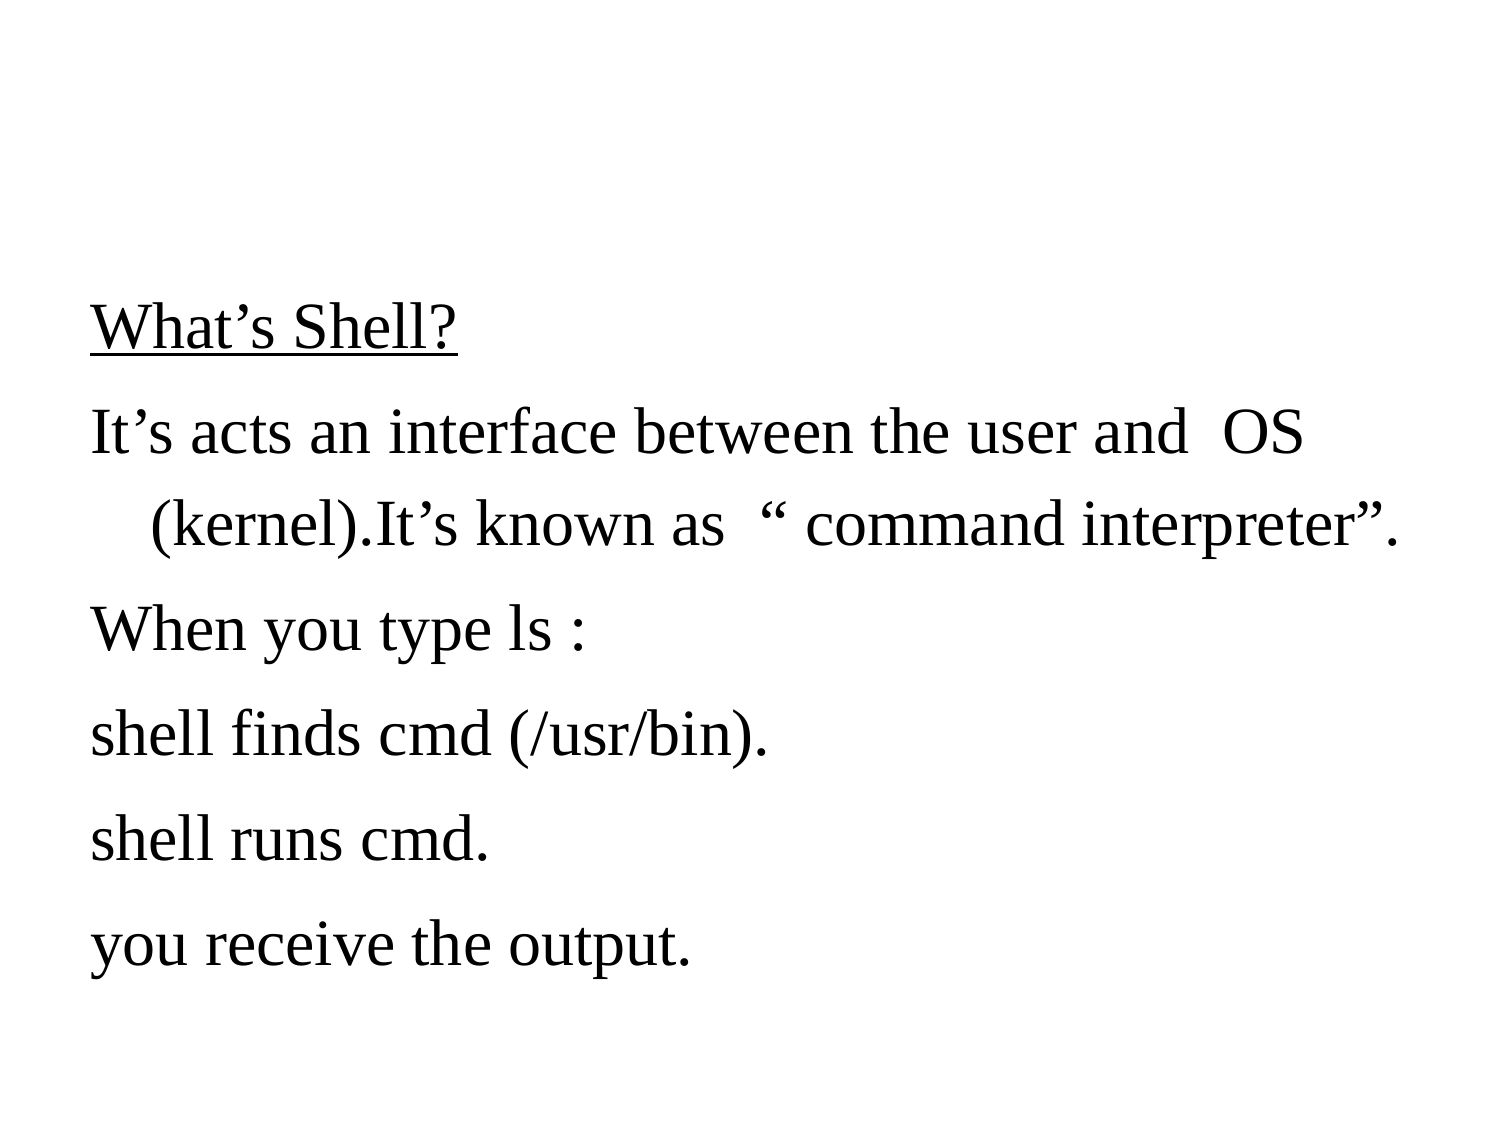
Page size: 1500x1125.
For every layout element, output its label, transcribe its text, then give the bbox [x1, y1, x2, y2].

list What’s Shell? It’s acts an interface between the user and OS (kernel).It’s known as “ command interpreter”. When you type ls : shell finds cmd (/usr/bin). shell runs cmd. you receive the output. [75, 262, 1425, 1005]
